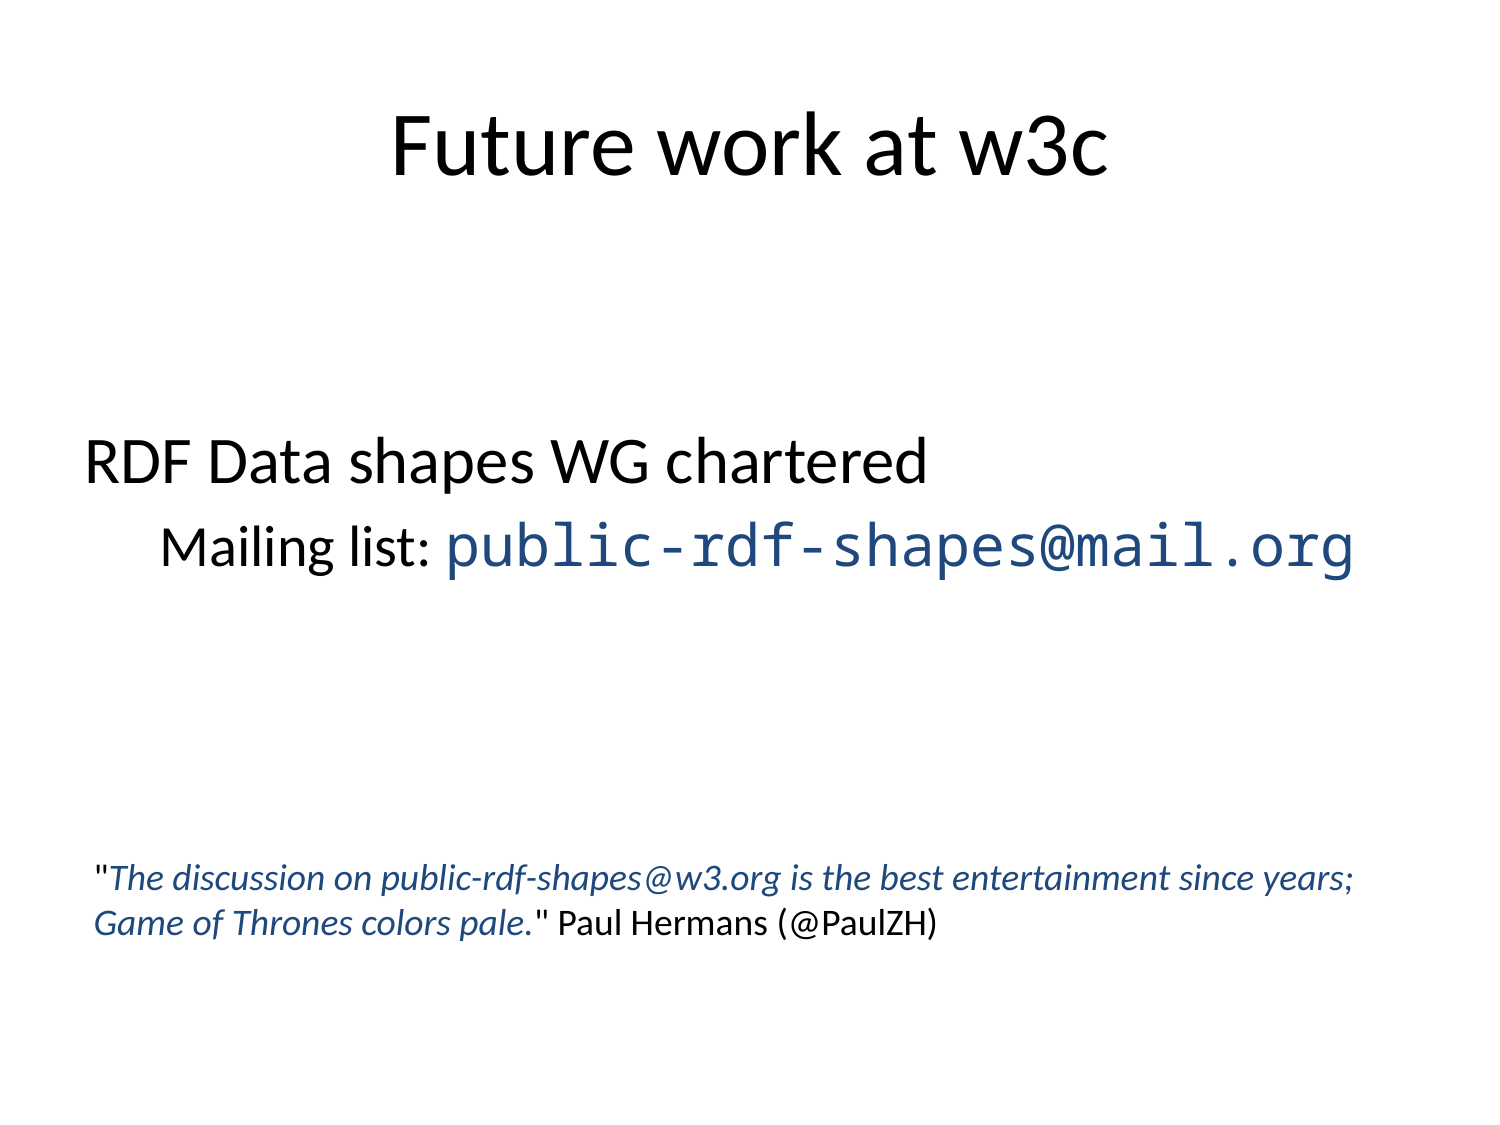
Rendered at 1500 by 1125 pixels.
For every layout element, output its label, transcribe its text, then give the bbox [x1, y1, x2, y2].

title Future work at w3c [75, 45, 1425, 233]
list RDF Data shapes WG chartered Mailing list: public-rdf-shapes@mail.org [69, 408, 1420, 615]
text_box "The discussion on public-rdf-shapes@w3.org is the best entertainment since years; Game of Thrones colors pale." Paul Hermans (@PaulZH) [3, 845, 1427, 951]
